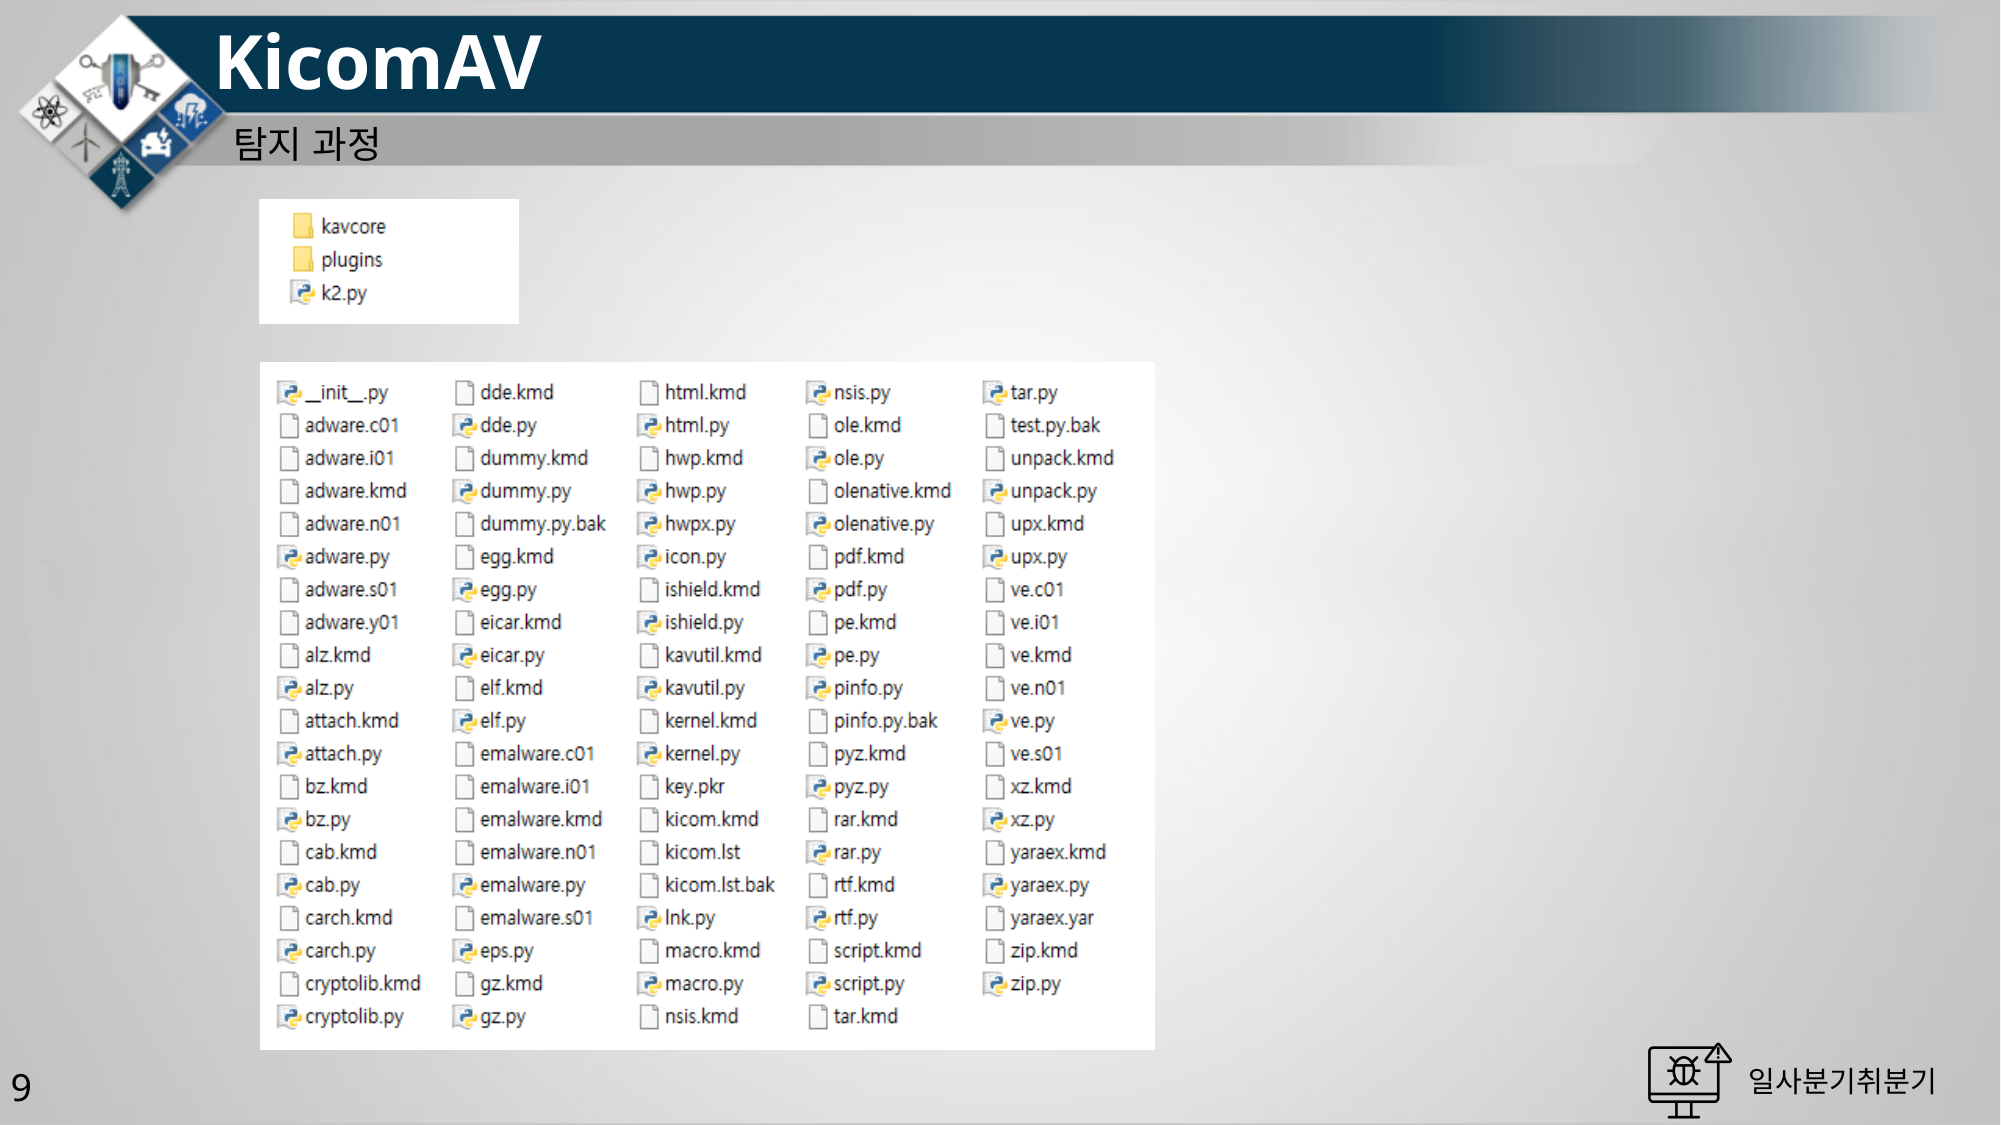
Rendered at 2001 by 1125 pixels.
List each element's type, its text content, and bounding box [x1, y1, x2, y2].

picture [0, 0, 2001, 1125]
text_box 탐지 과정 [218, 113, 397, 174]
title KicomAV [198, 17, 1924, 114]
